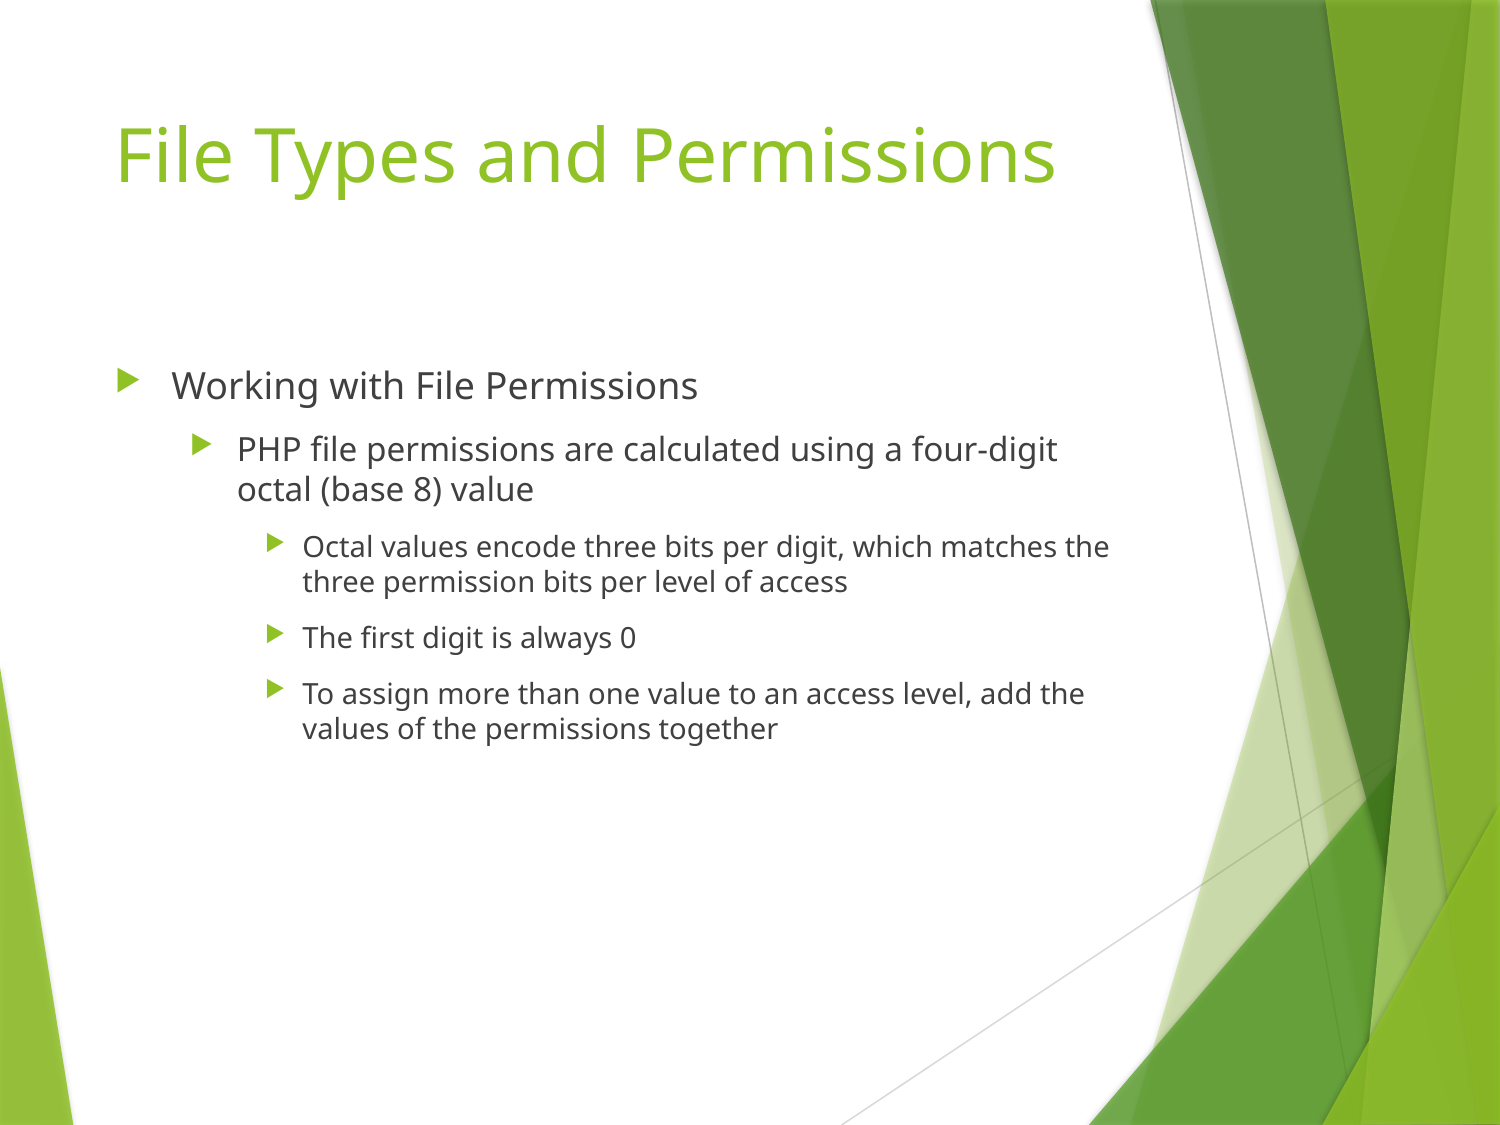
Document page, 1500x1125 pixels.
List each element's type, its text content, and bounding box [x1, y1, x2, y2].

title File Types and Permissions [99, 99, 1142, 317]
list Working with File Permissions PHP file permissions are calculated using a four-digit octal (base 8) value Octal values encode three bits per digit, which matches the three permission bits per level of access The first digit is always 0 To assign more than one value to an access level, add the values of the permissions together [99, 354, 1142, 992]
